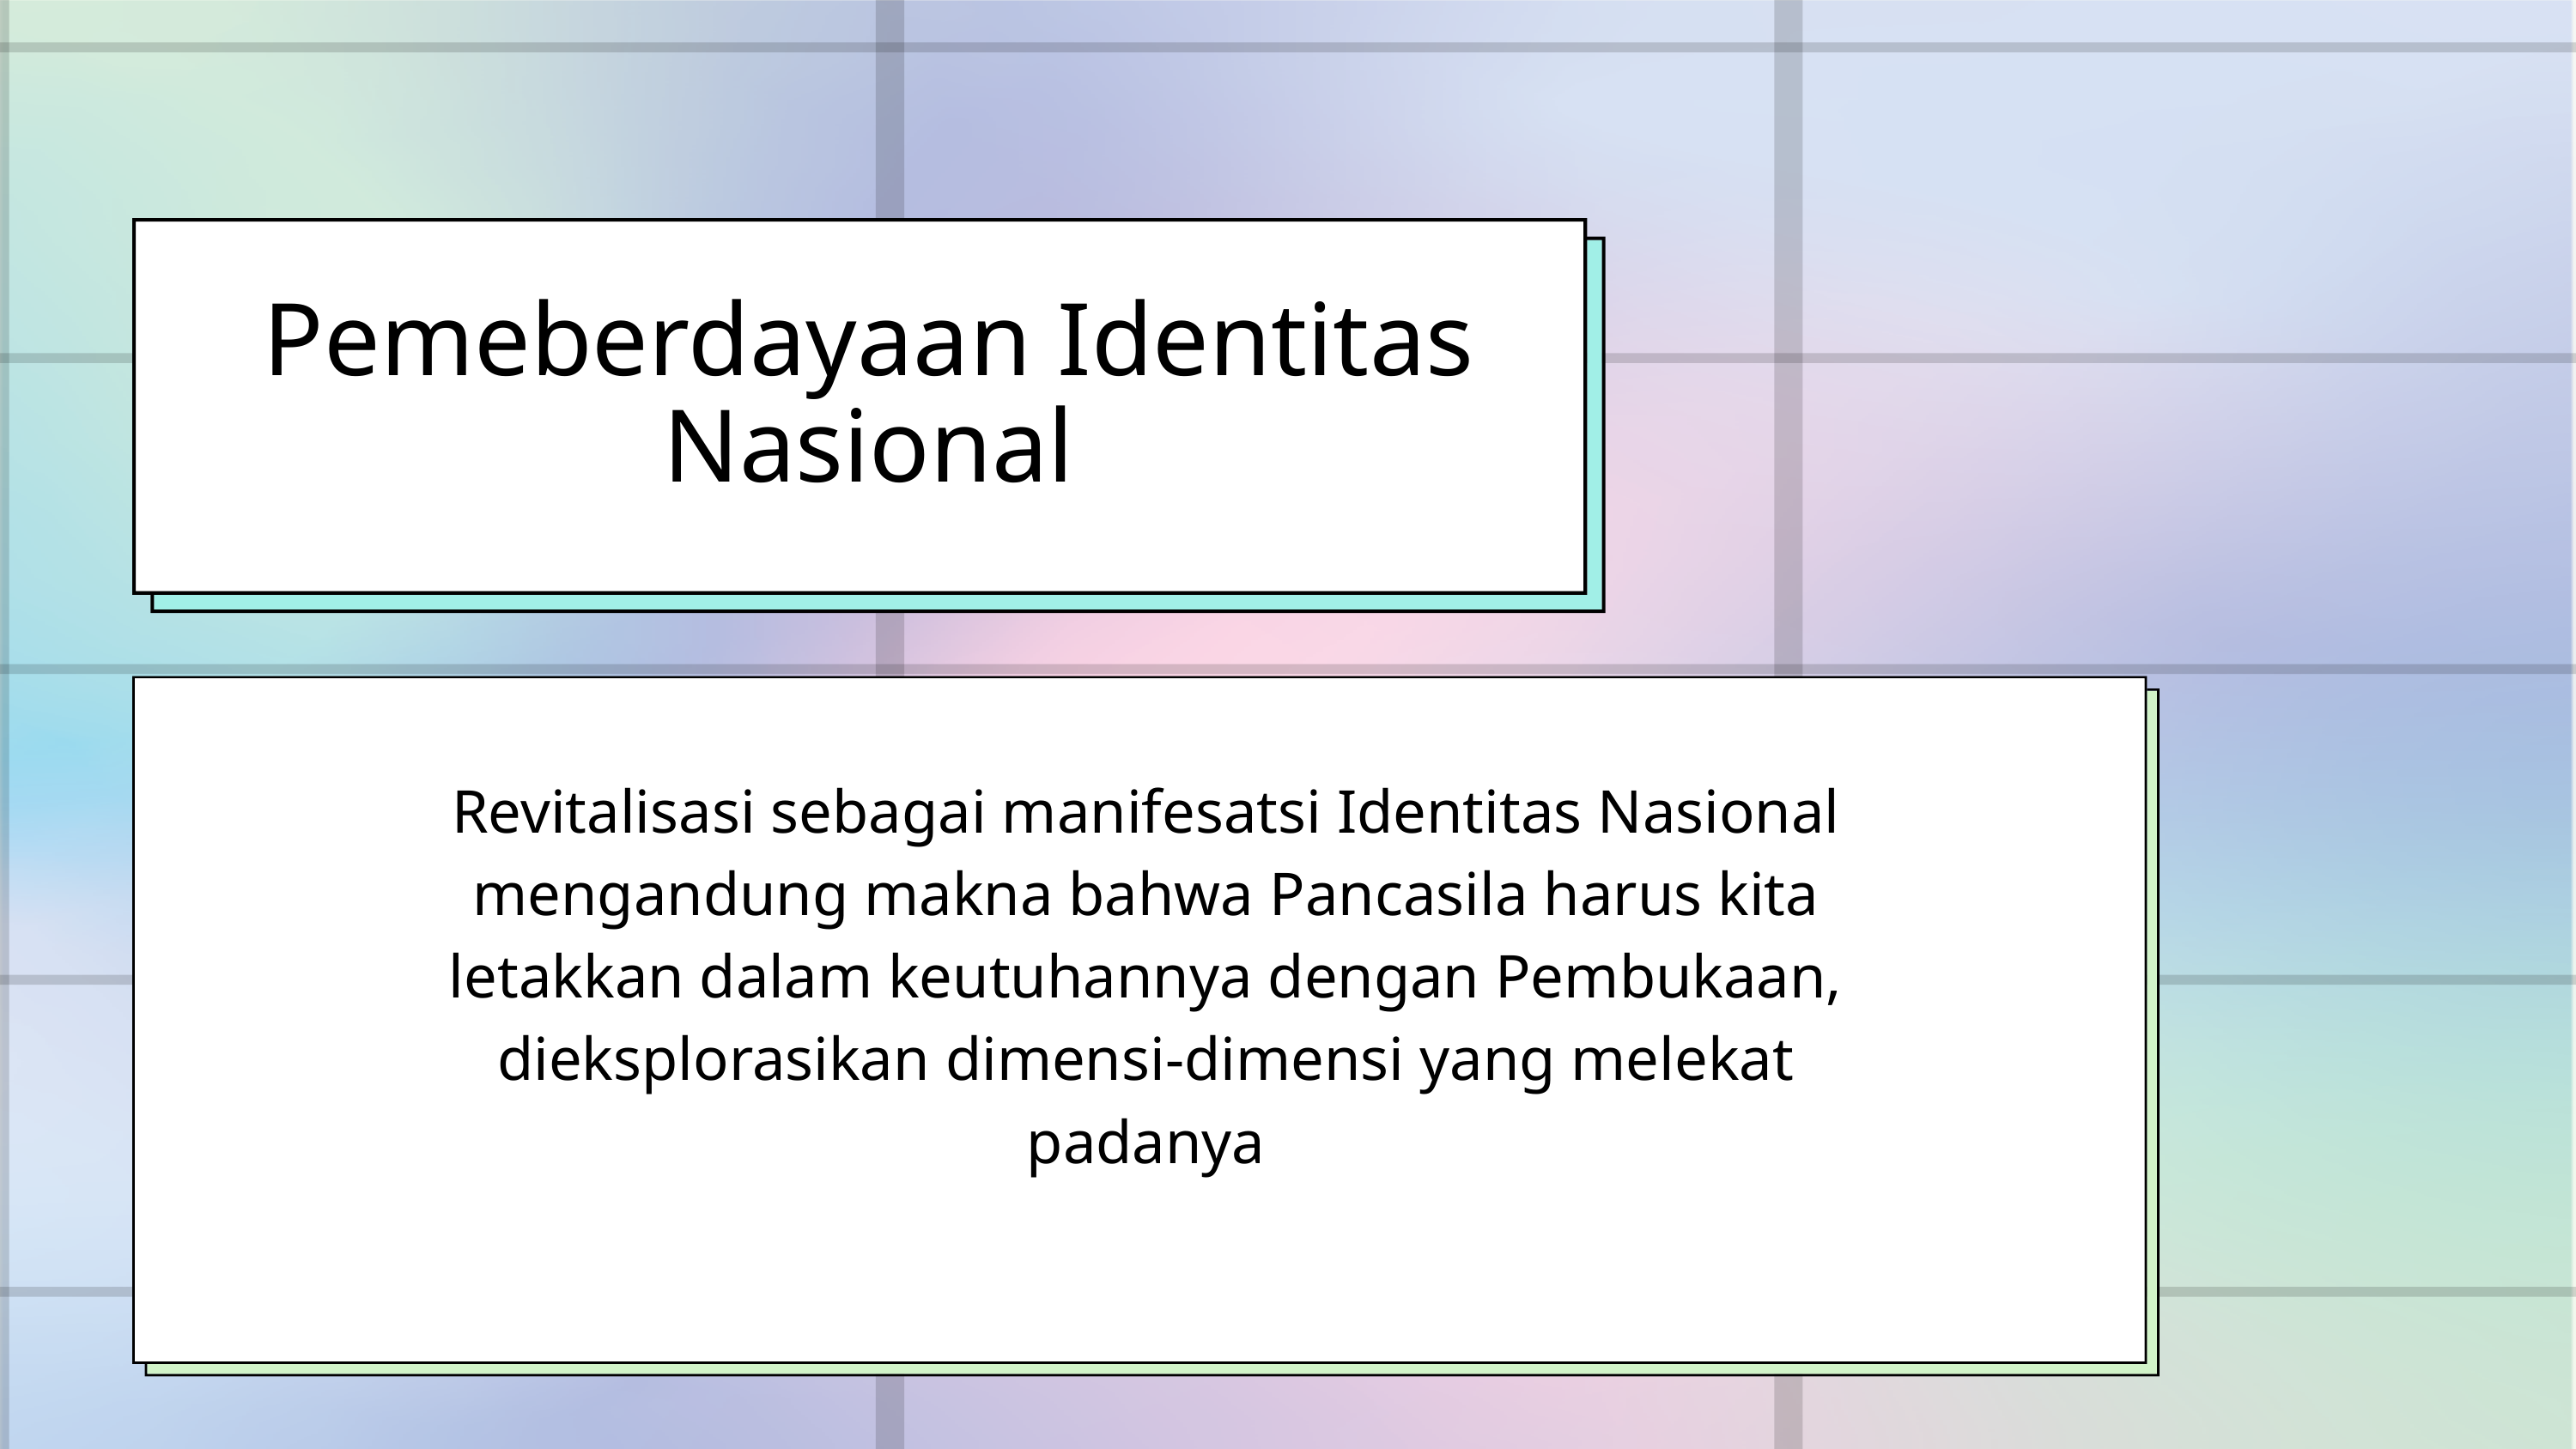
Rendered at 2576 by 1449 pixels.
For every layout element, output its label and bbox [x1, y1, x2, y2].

text_box [131, 217, 1607, 614]
text_box [0, 0, 2576, 1449]
text_box [131, 676, 2160, 1377]
